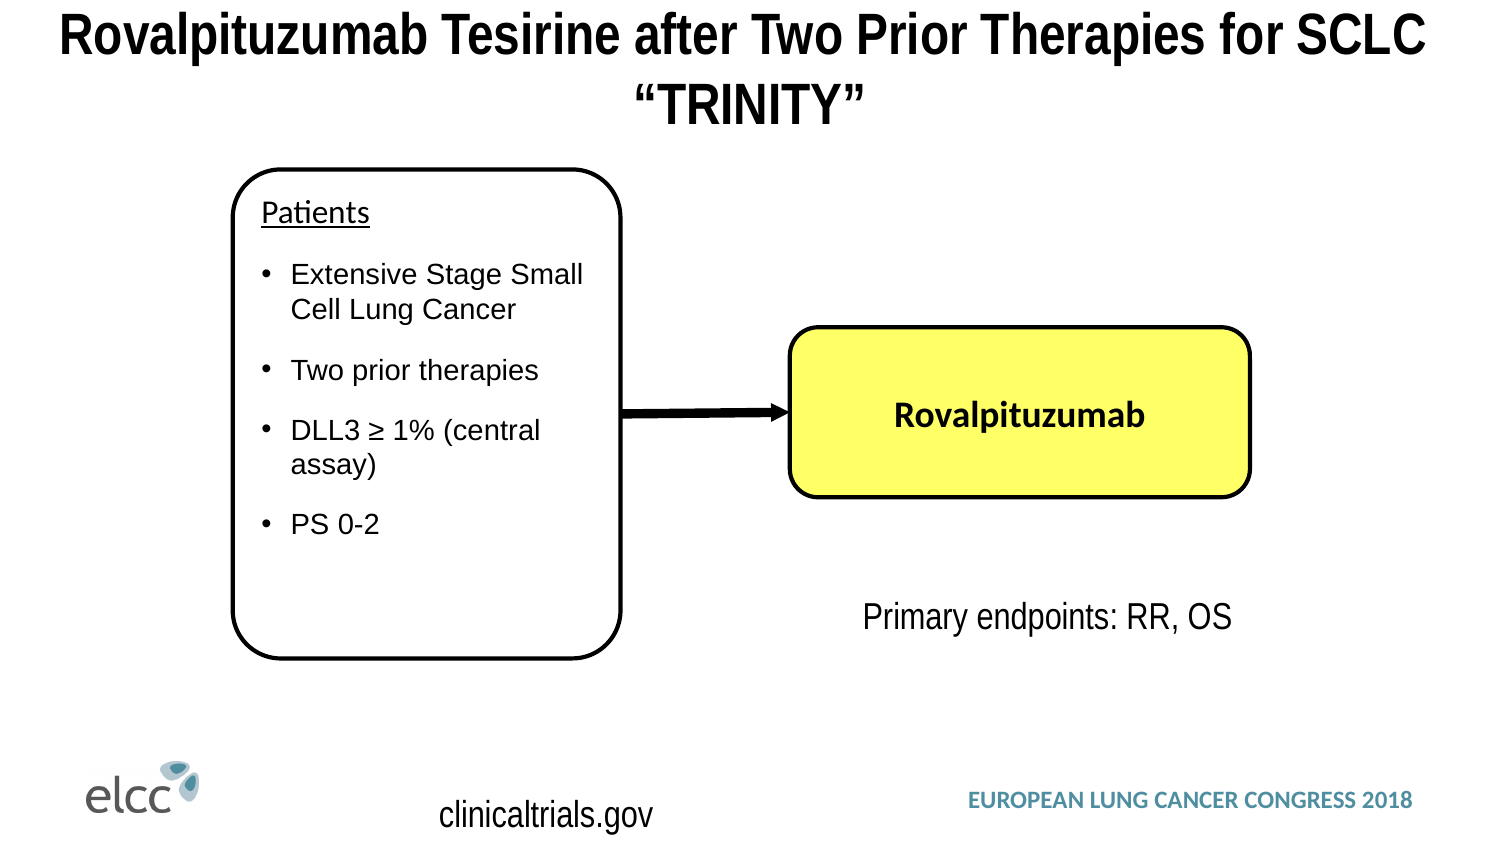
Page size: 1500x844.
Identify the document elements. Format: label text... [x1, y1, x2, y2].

text_box Patients Extensive Stage Small Cell Lung Cancer Two prior therapies DLL3 ≥ 1% (central assay) PS 0-2 [232, 169, 621, 659]
text_box Primary endpoints: RR, OS [847, 584, 1248, 645]
title Rovalpituzumab Tesirine after Two Prior Therapies for SCLC “TRINITY” [0, 0, 1500, 133]
picture [86, 761, 199, 813]
text_box clinicaltrials.gov [424, 782, 669, 843]
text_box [620, 411, 790, 415]
text_box Rovalpituzumab [789, 327, 1250, 498]
